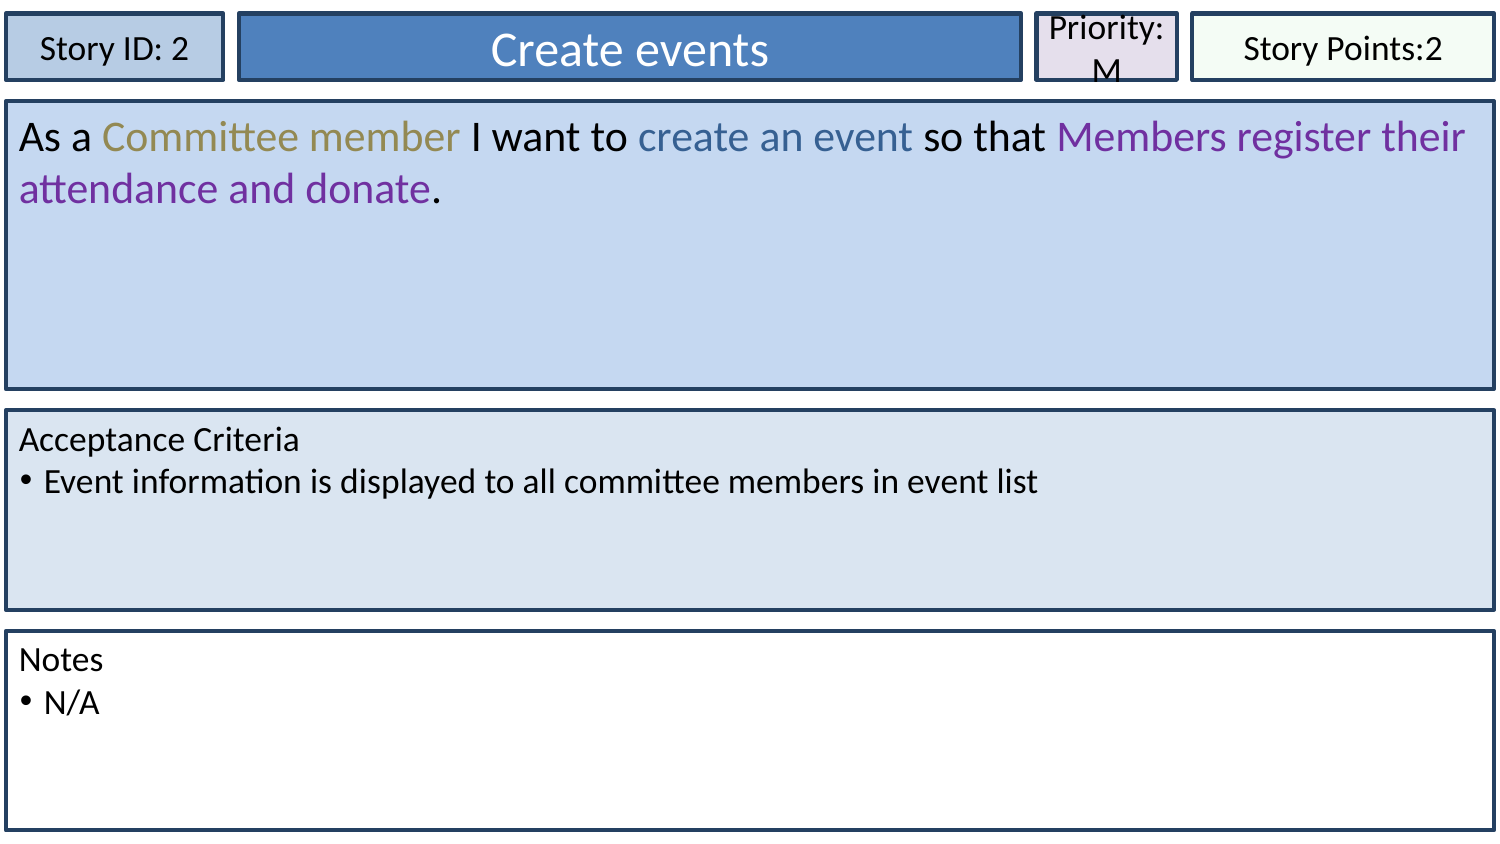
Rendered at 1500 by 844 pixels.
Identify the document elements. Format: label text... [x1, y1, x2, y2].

text_box Story Points:2 [1192, 13, 1495, 80]
text_box Create events [238, 13, 1022, 80]
text_box As a Committee member I want to create an event so that Members register their attendance and donate. [5, 101, 1494, 389]
text_box Acceptance Criteria Event information is displayed to all committee members in event list [5, 410, 1494, 610]
text_box Priority: M [1036, 13, 1177, 80]
text_box Notes N/A [5, 631, 1494, 831]
text_box Story ID: 2 [5, 13, 224, 80]
